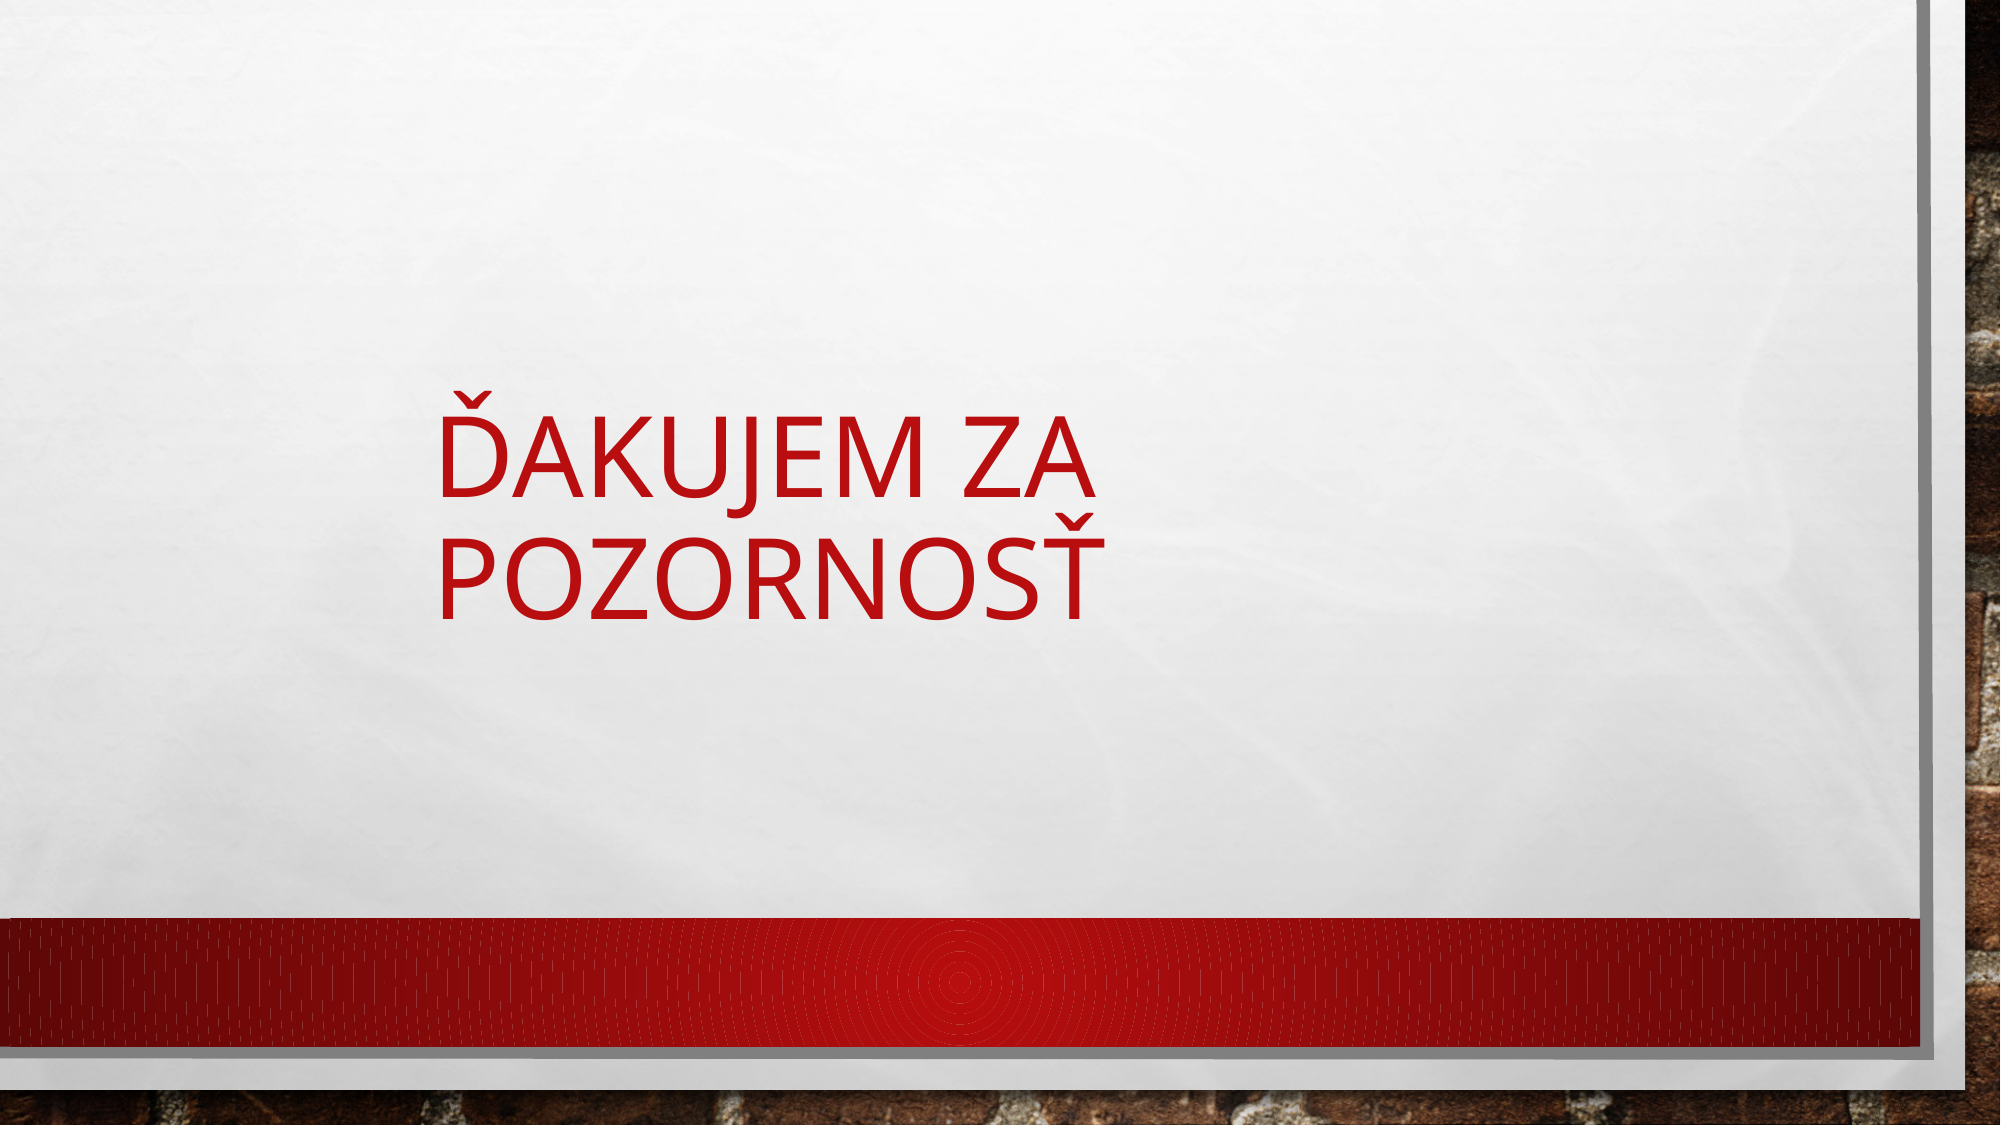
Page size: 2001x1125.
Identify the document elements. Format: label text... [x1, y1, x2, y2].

picture [0, 0, 2000, 1125]
title Ďakujem za pozornosť [417, 435, 1518, 609]
